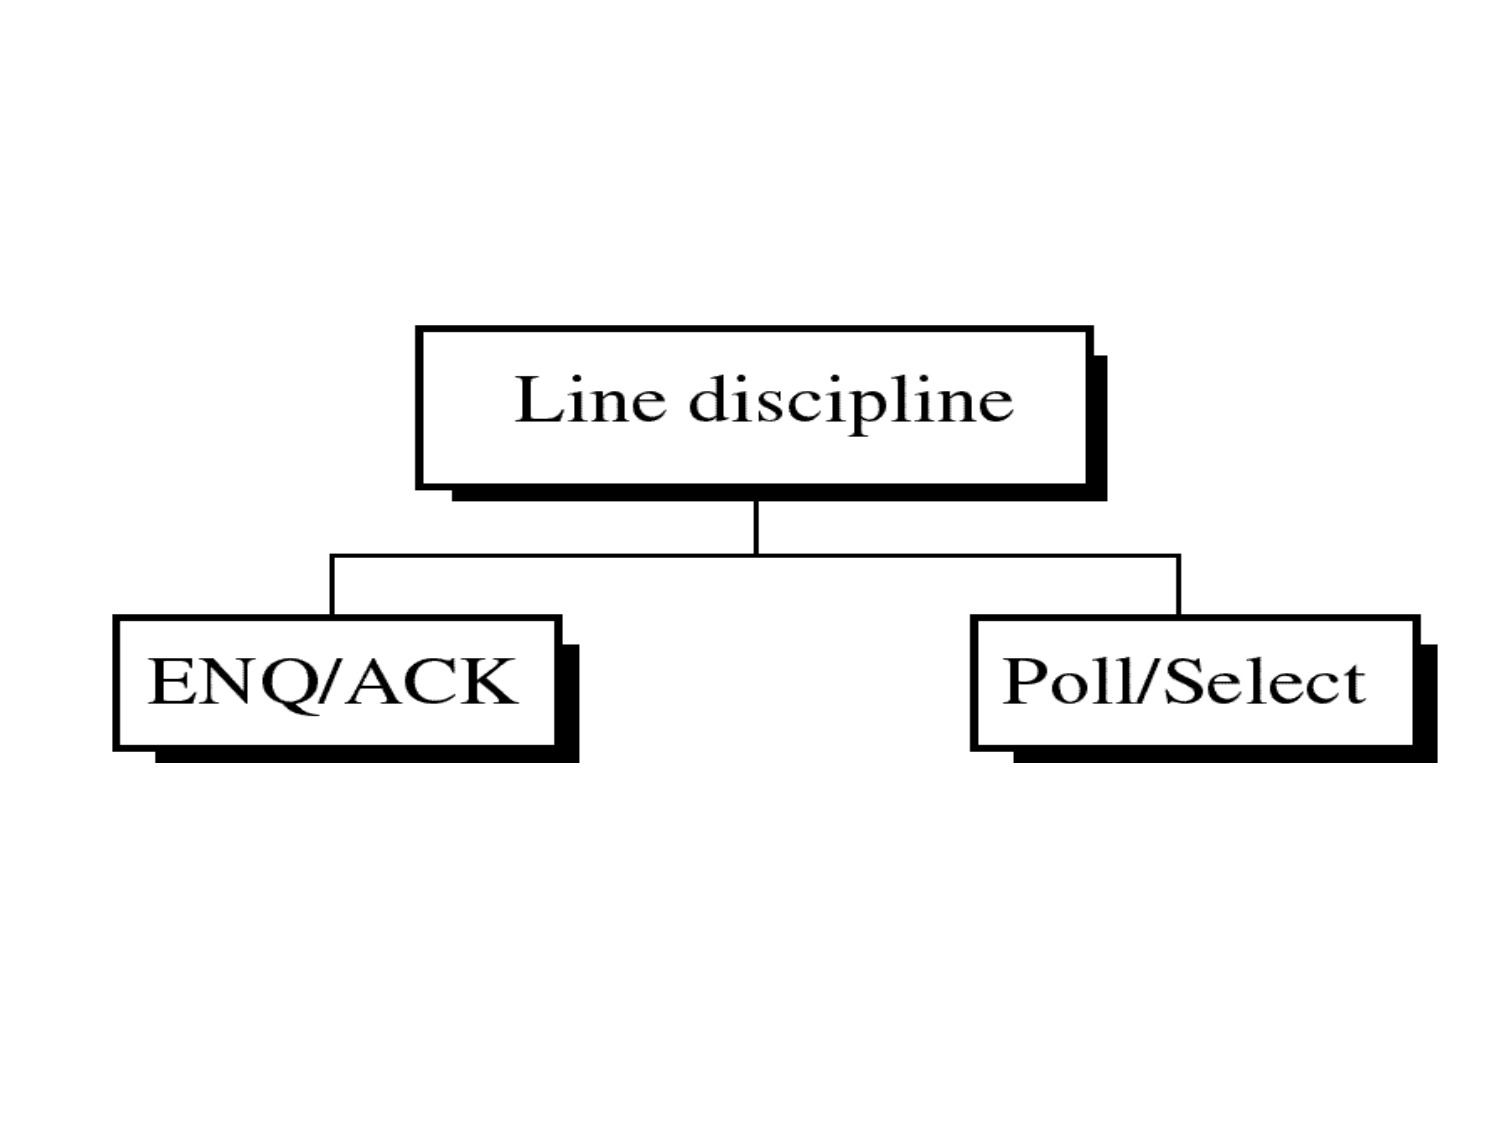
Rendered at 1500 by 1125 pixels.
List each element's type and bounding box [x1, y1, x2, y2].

picture [112, 324, 1438, 763]
